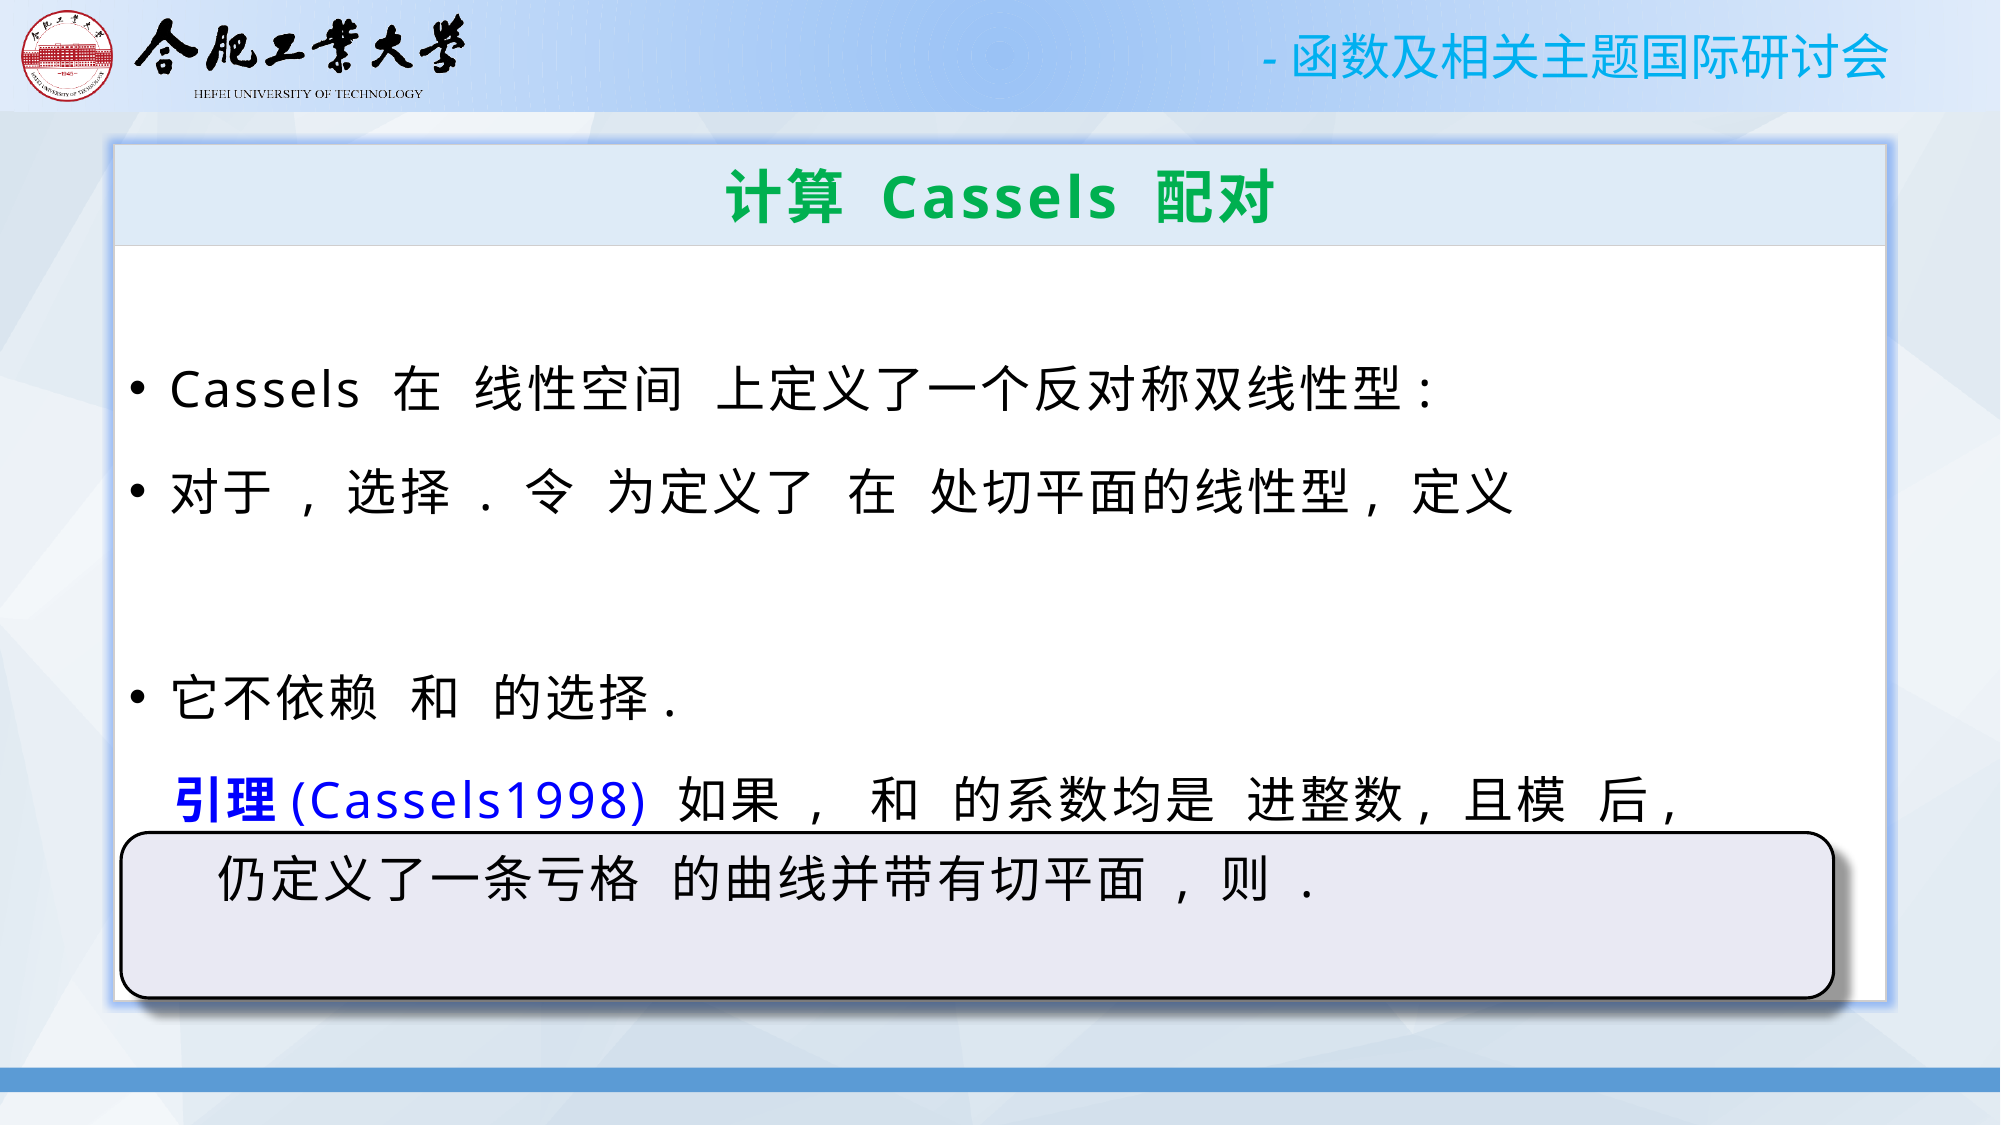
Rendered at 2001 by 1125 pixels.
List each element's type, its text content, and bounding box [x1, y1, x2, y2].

picture [21, 10, 113, 102]
picture [134, 13, 465, 98]
title 计算 Cassels 配对 [114, 144, 1886, 246]
picture [0, 0, 2001, 1125]
text_box [119, 831, 1835, 1000]
